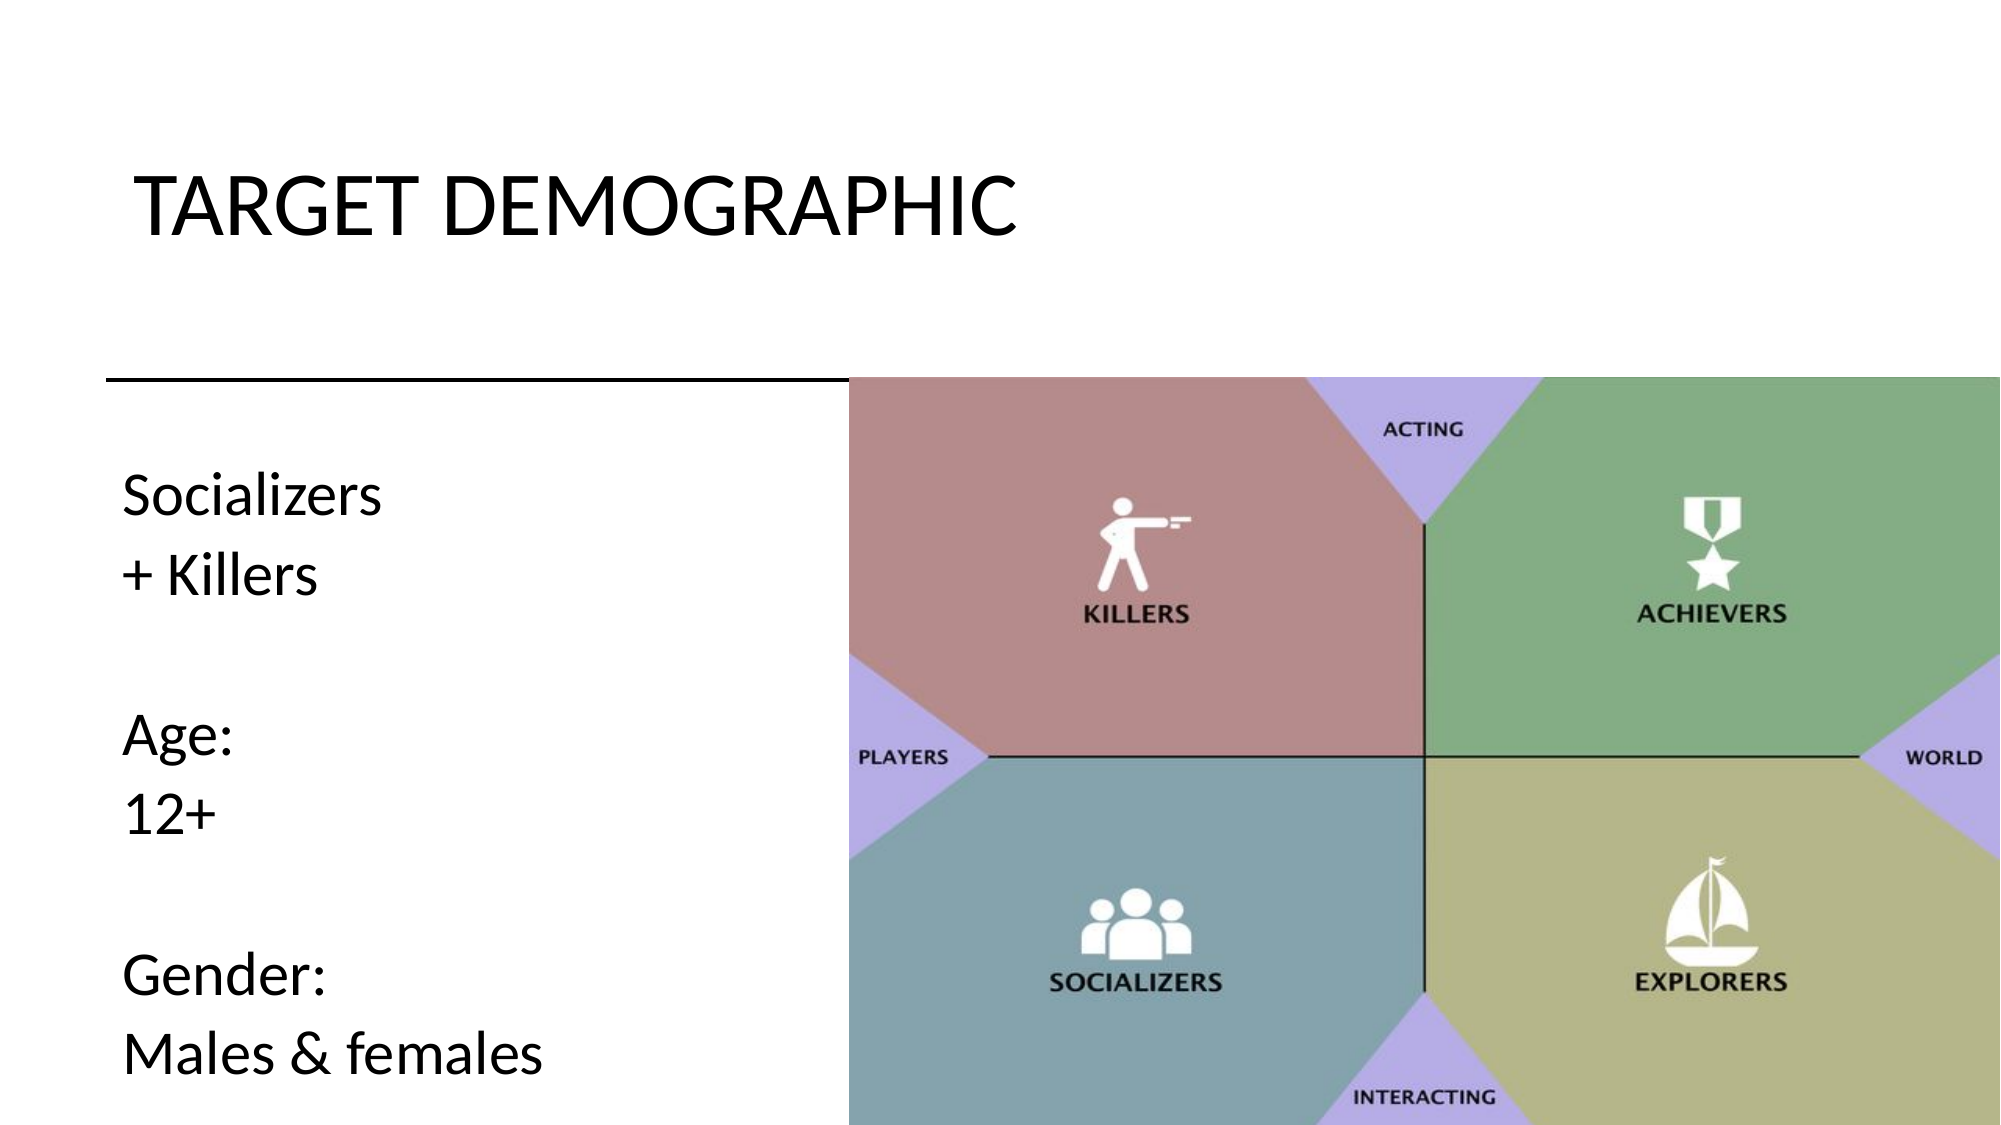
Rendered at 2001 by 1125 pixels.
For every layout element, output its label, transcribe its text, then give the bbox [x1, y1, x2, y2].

text_box Socializers + Killers Age: 12+ Gender: Males & females [107, 453, 844, 1125]
picture [849, 377, 2000, 1125]
title TARGET DEMOGRAPHIC [107, 59, 1047, 338]
